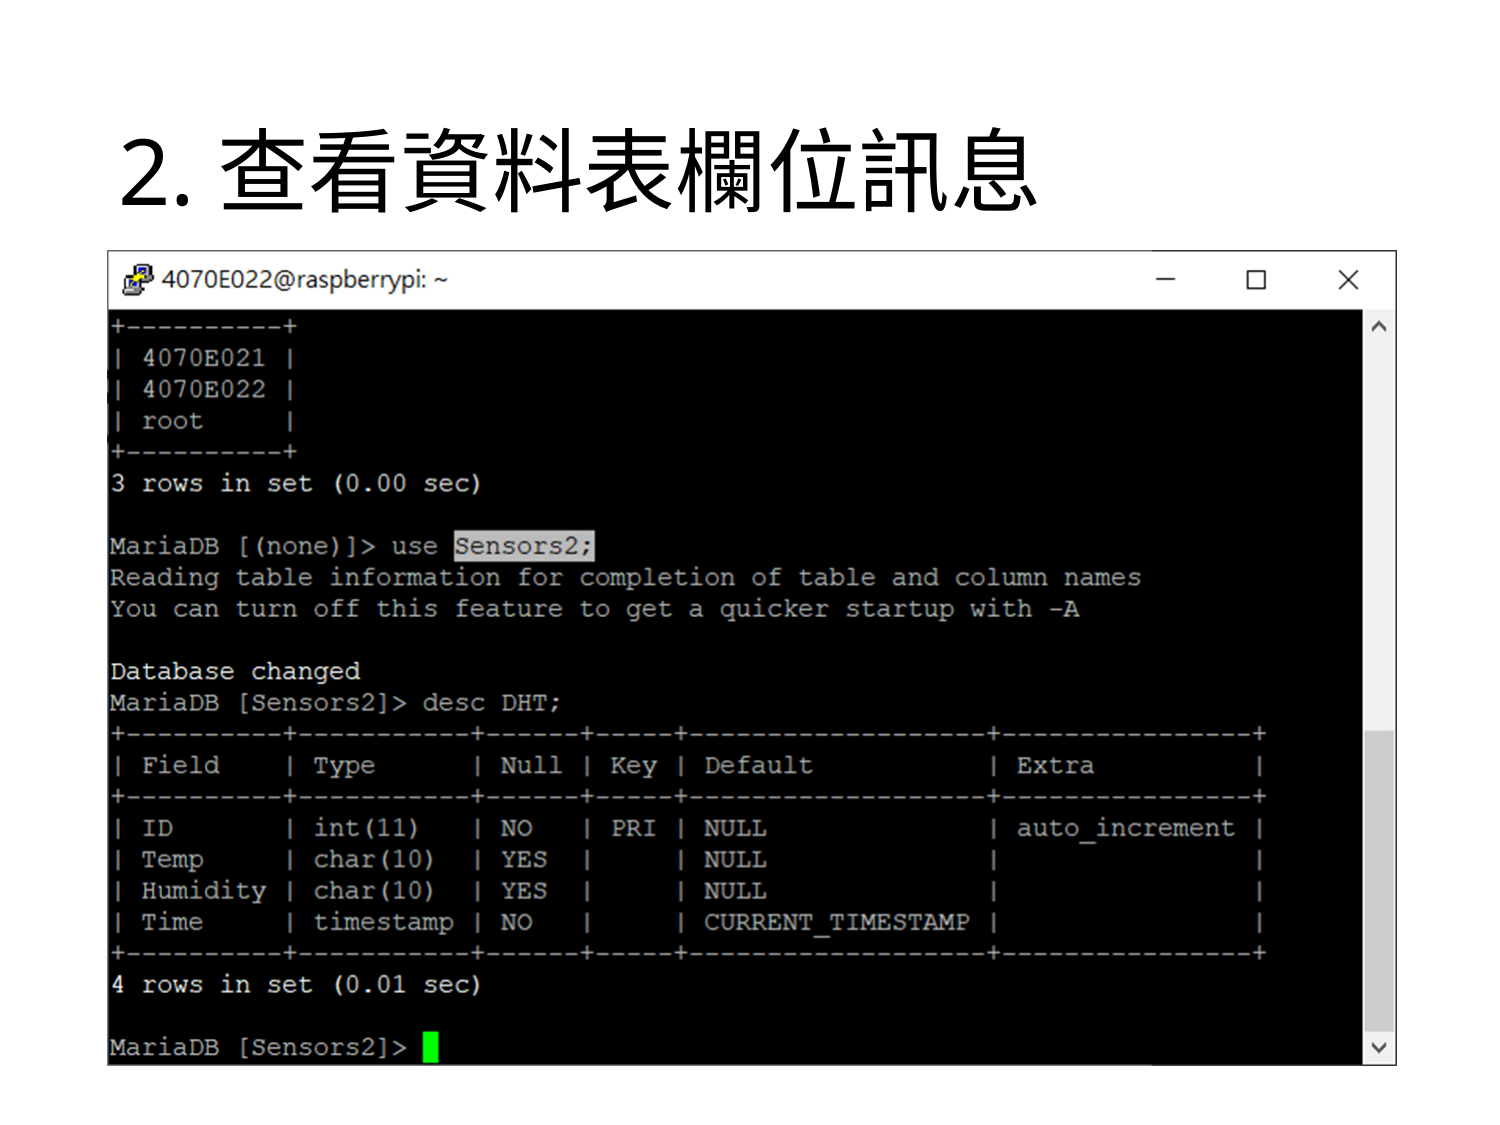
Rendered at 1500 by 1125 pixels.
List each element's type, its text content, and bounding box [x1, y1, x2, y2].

title 2.查看資料表欄位訊息 [103, 59, 1397, 278]
picture [107, 250, 1397, 1066]
